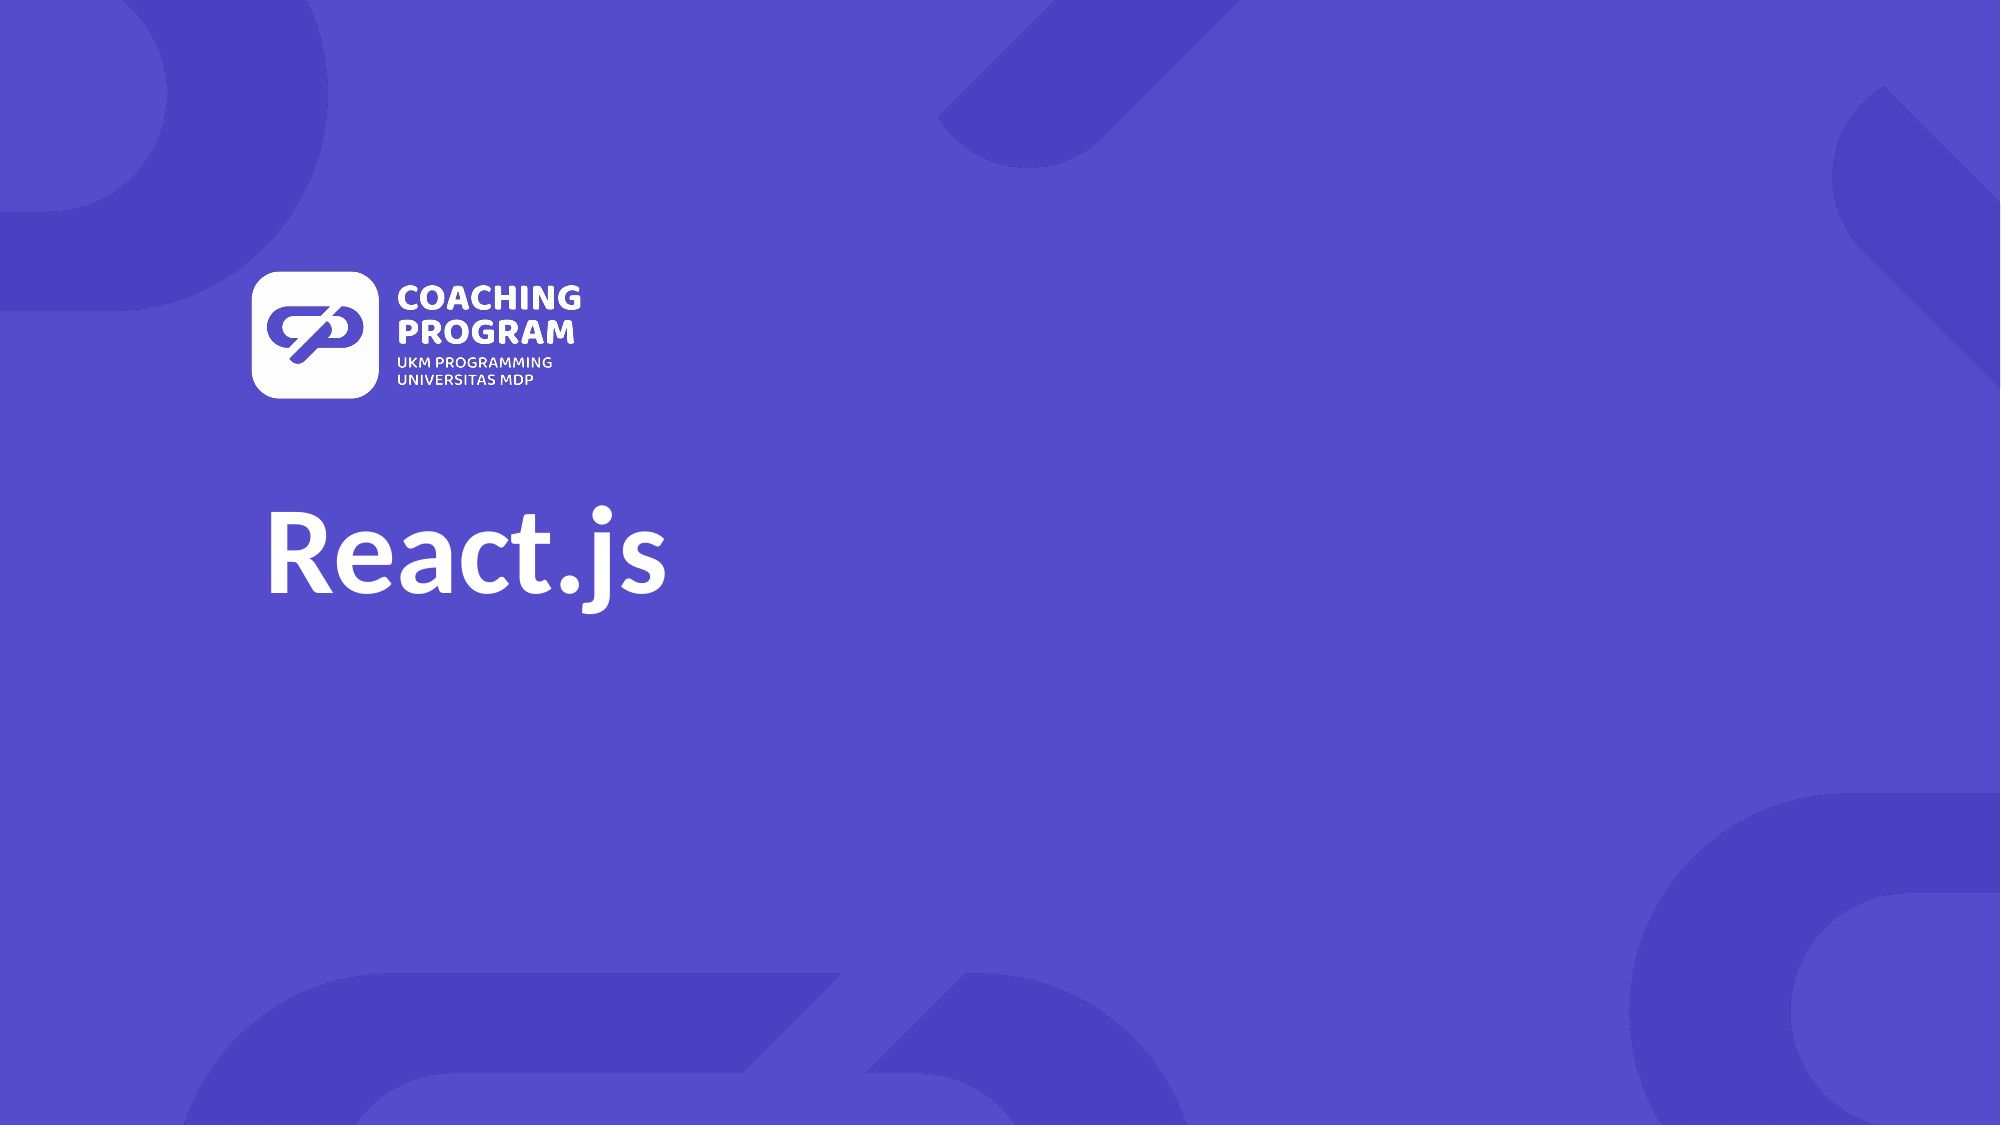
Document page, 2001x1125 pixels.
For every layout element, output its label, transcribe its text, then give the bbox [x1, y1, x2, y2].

picture [1825, 80, 2001, 389]
picture [932, 0, 1241, 175]
picture [1621, 786, 2000, 1125]
picture [0, 0, 582, 401]
title React.js [249, 443, 1750, 779]
picture [178, 966, 1192, 1125]
